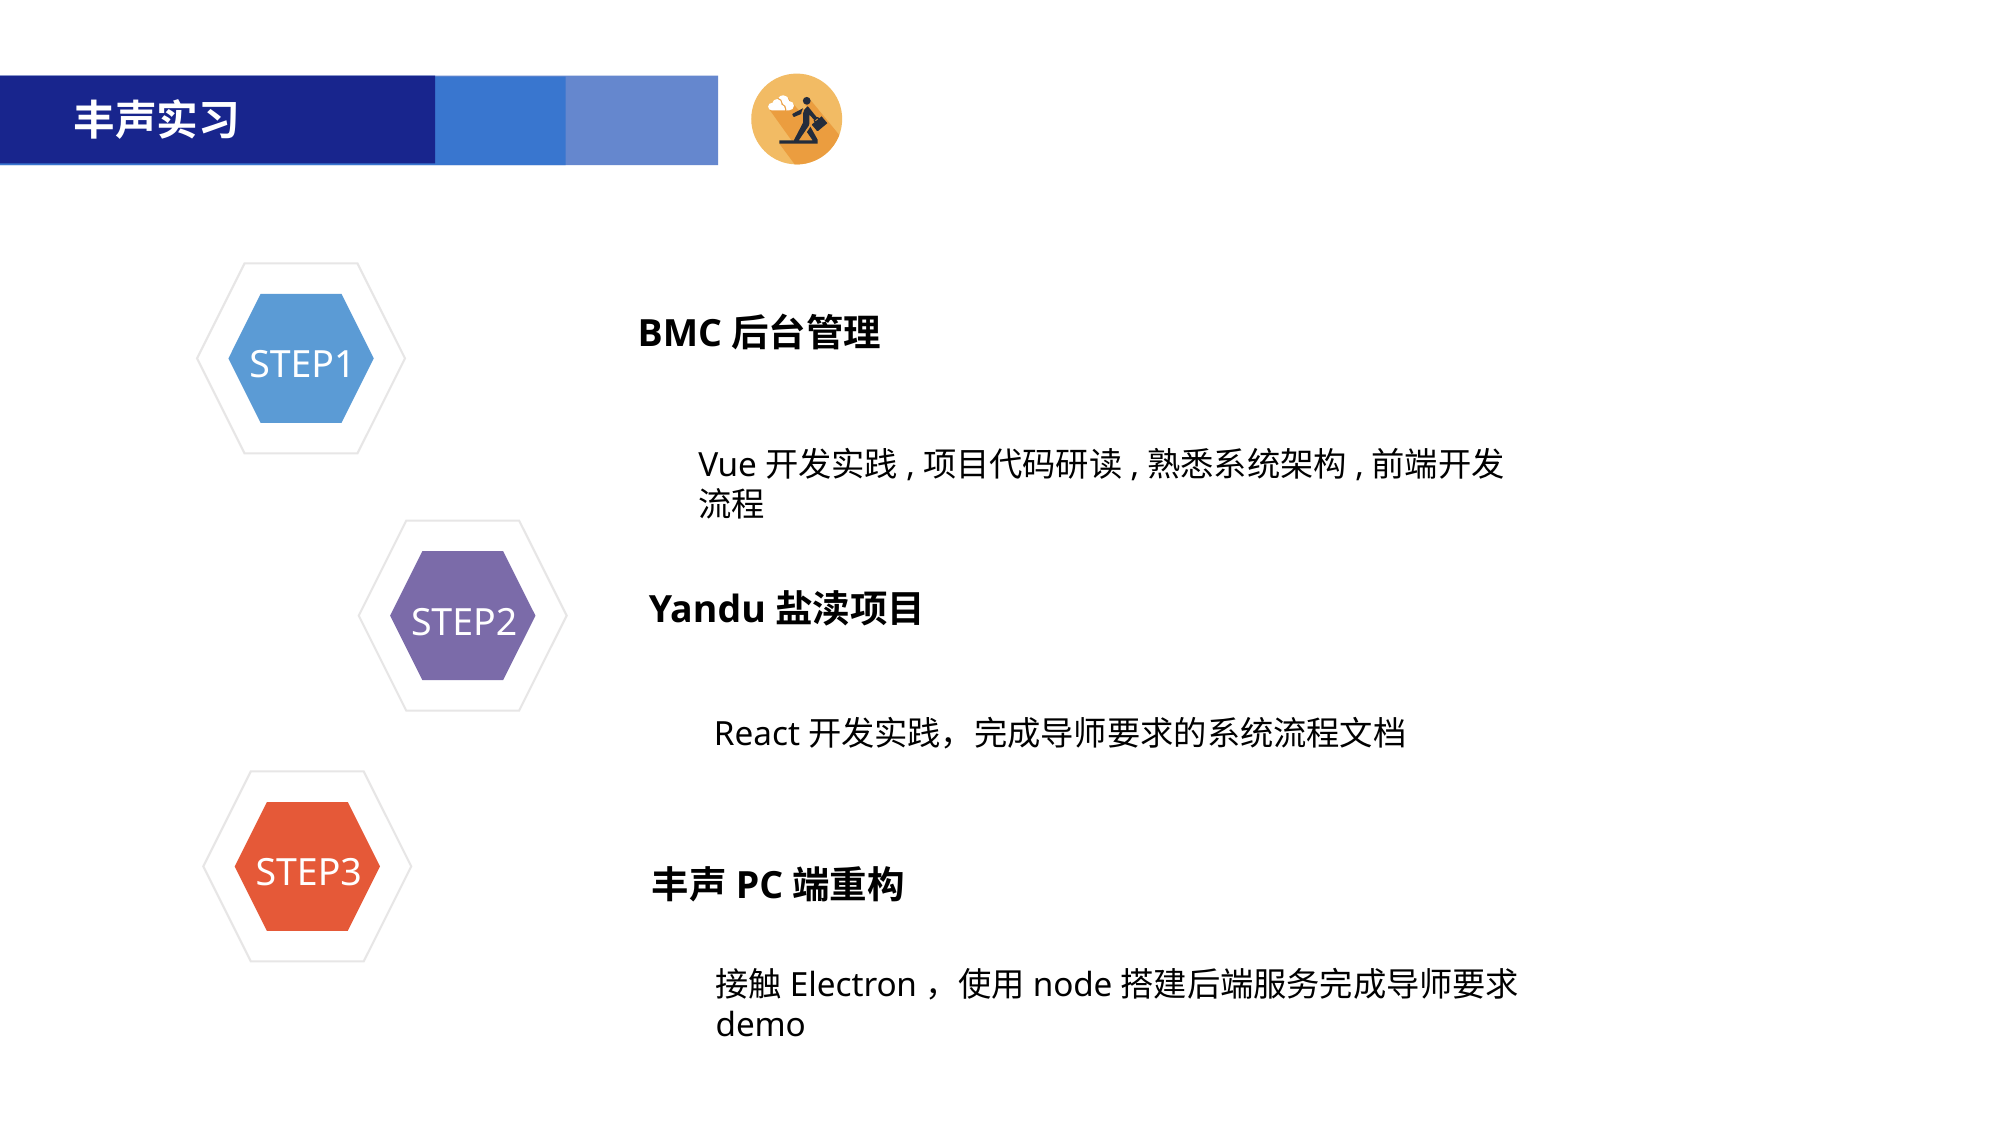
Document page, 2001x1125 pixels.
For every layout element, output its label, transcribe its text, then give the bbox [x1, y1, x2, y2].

text_box STEP3 [240, 841, 403, 901]
text_box 接触Electron，使用node搭建后端服务完成导师要求demo [700, 955, 1619, 1050]
text_box [436, 75, 719, 166]
text_box Vue开发实践,项目代码研读,熟悉系统架构,前端开发流程 [683, 435, 1551, 530]
text_box [195, 262, 393, 455]
text_box [401, 550, 524, 590]
text_box [233, 853, 240, 880]
text_box [0, 76, 567, 166]
picture [751, 73, 843, 165]
text_box 丰声实习 [58, 86, 353, 151]
text_box [202, 770, 400, 963]
text_box STEP1 [234, 332, 397, 393]
text_box [397, 340, 407, 377]
text_box React开发实践，完成导师要求的系统流程文档 [699, 696, 1675, 760]
text_box [227, 344, 234, 372]
text_box [403, 847, 413, 886]
text_box [406, 650, 520, 682]
text_box 丰声PC端重构 [637, 854, 1187, 914]
text_box [0, 75, 436, 164]
text_box [558, 595, 568, 636]
text_box [357, 519, 556, 712]
text_box Yandu盐渎项目 [634, 577, 1184, 638]
text_box [388, 601, 396, 630]
text_box [244, 393, 358, 424]
text_box [246, 800, 369, 841]
text_box [250, 901, 364, 932]
text_box BMC后台管理 [622, 301, 1173, 362]
text_box STEP2 [396, 590, 558, 650]
text_box [240, 292, 362, 332]
